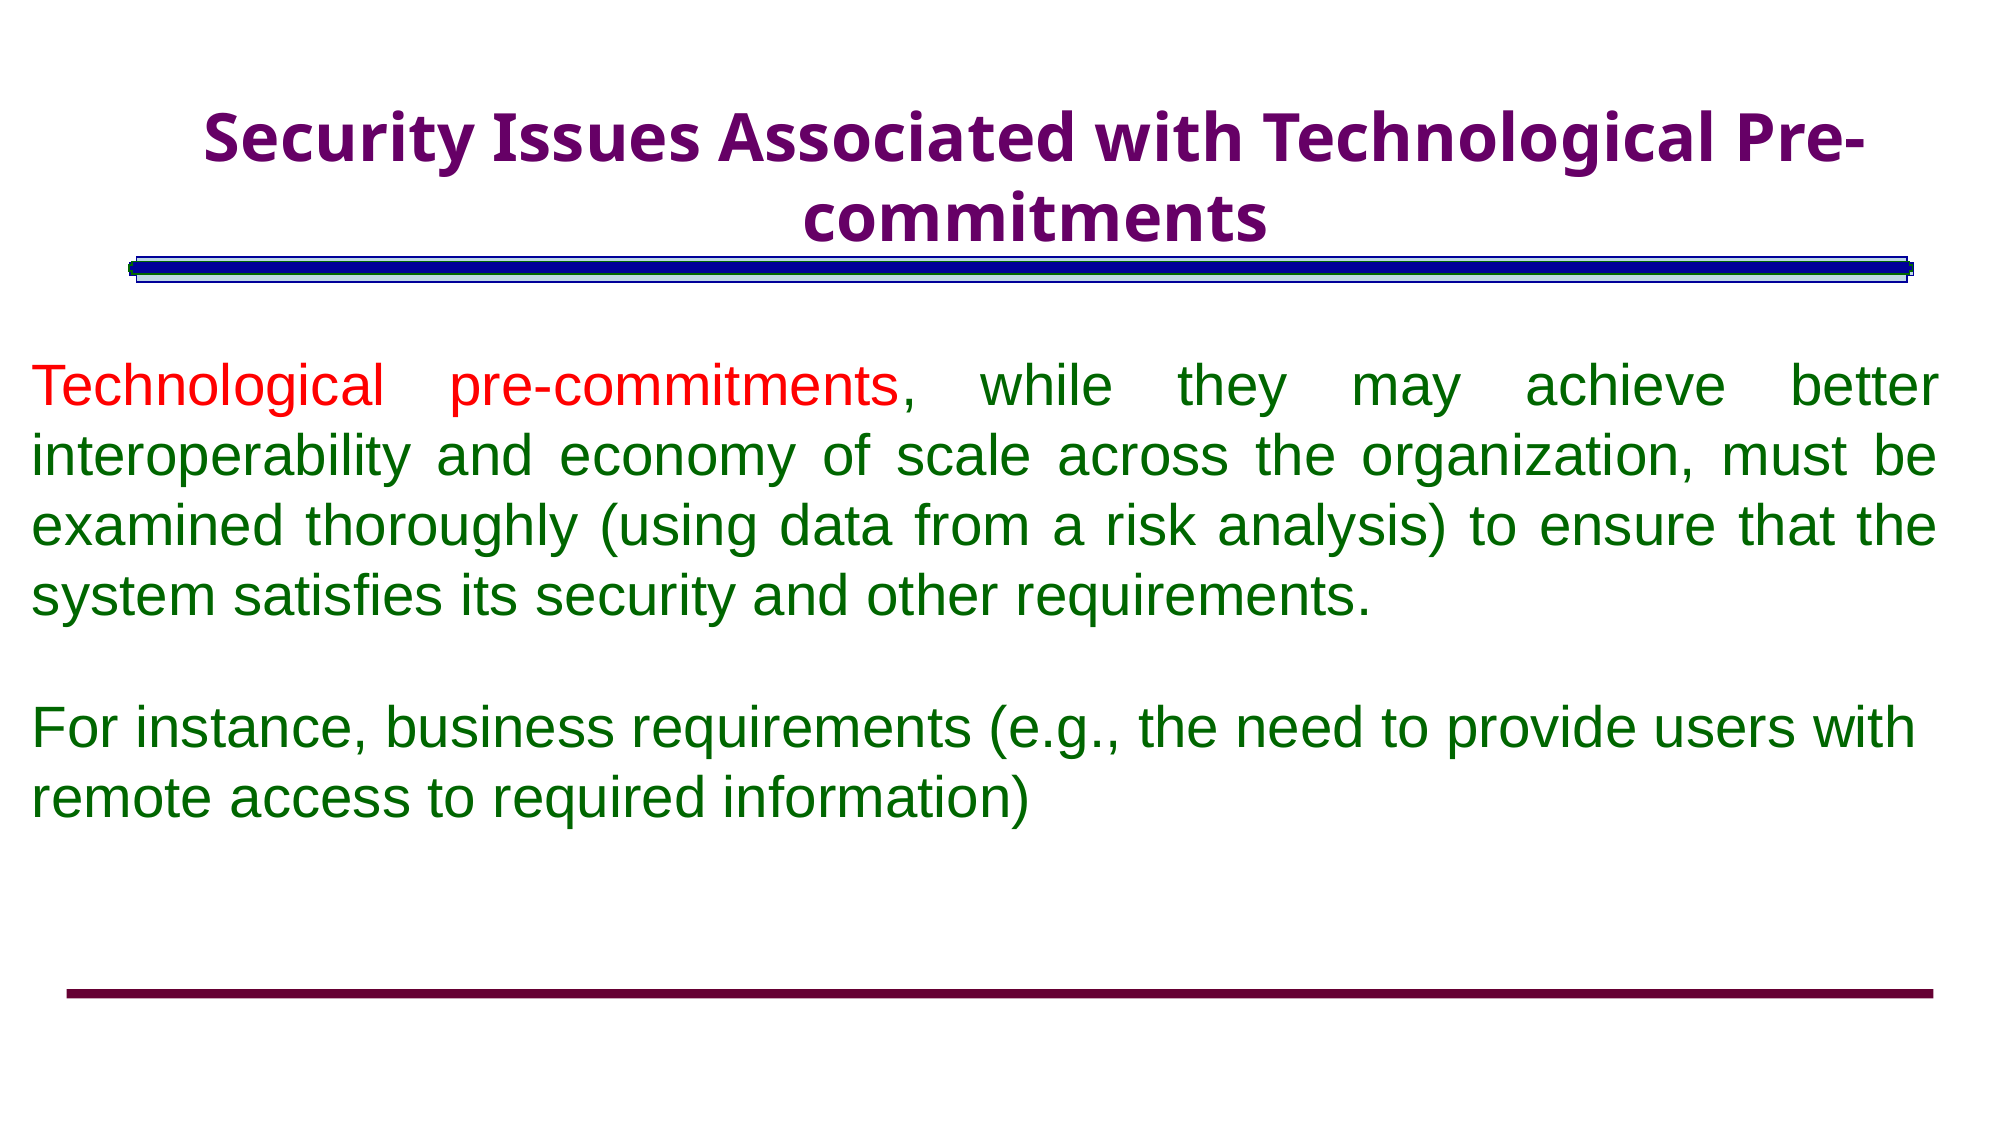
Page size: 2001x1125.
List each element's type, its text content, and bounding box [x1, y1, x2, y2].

title Security Issues Associated with Technological Pre-commitments [149, 74, 1922, 263]
text_box Technological pre-commitments, while they may achieve better interoperability and economy of scale across the organization, must be examined thoroughly (using data from a risk analysis) to ensure that the system satisfies its security and other requirements. For instance, business requirements (e.g., the need to provide users with remote access to required information) [17, 339, 1956, 837]
